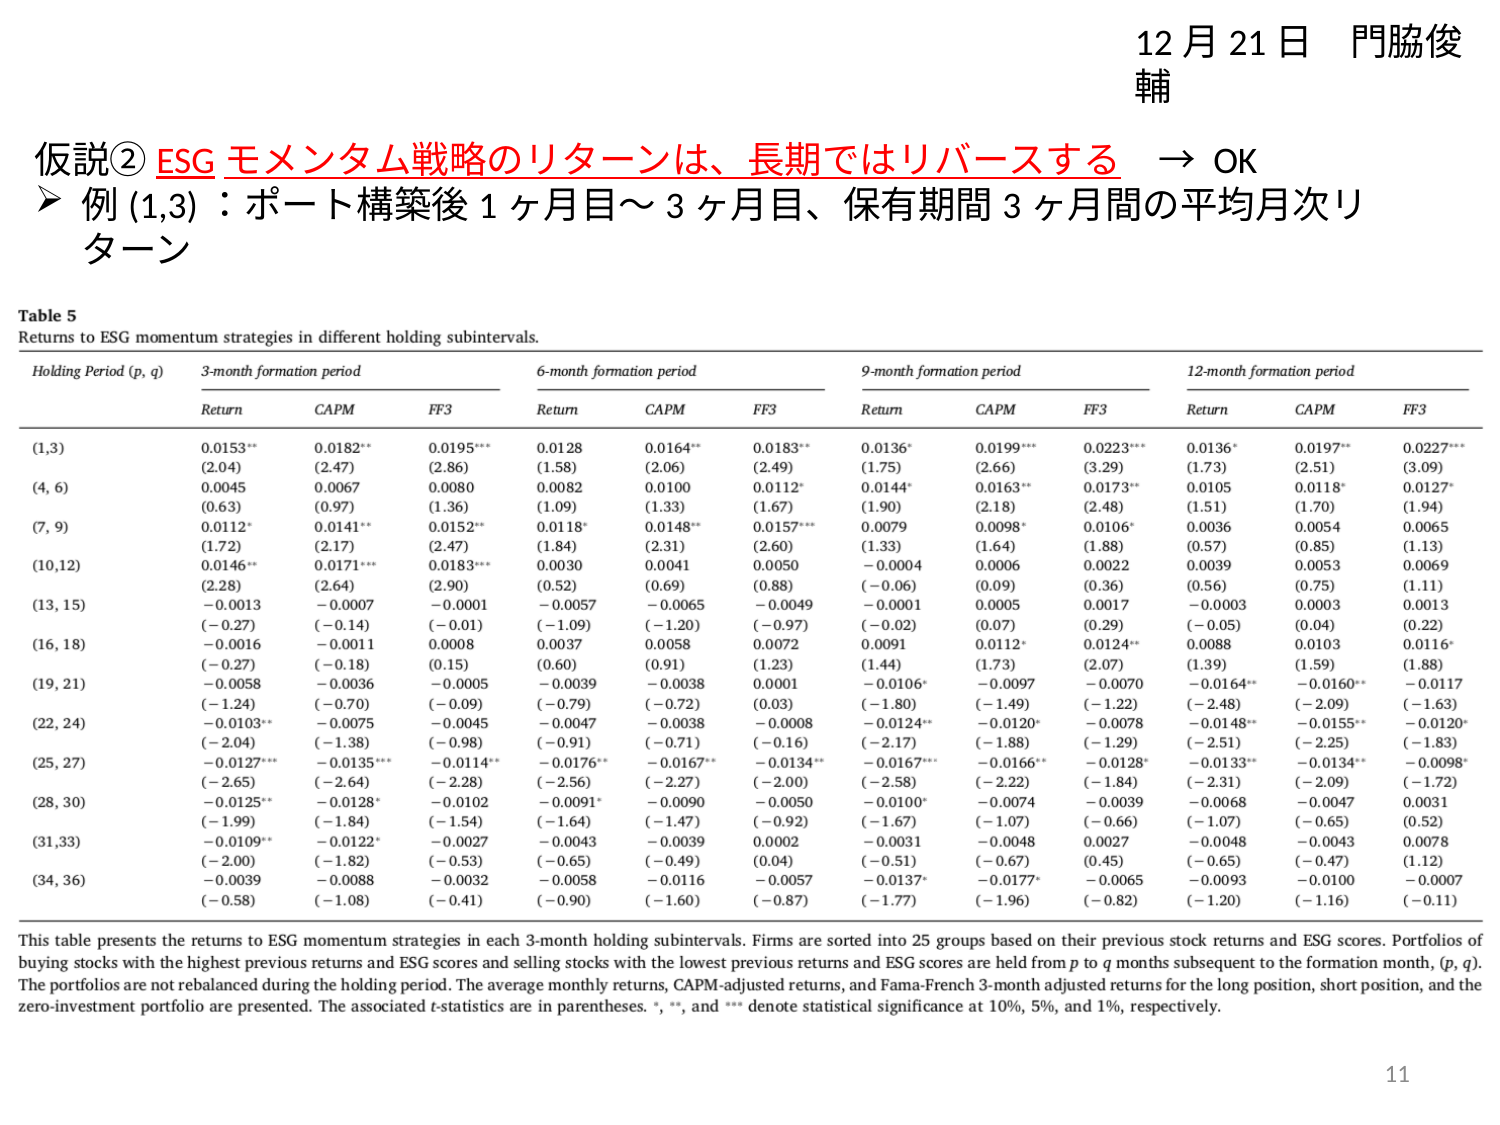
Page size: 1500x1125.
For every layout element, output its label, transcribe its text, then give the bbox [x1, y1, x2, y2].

text_box 12月21日 門脇俊輔 [1120, 10, 1500, 116]
slide_number 11 [1074, 1052, 1425, 1103]
picture [0, 290, 1500, 1043]
text_box 仮説②ESGモメンタム戦略のリターンは、長期ではリバースする → OK 例(1,3)：ポート構築後1ヶ月目〜3ヶ月目、保有期間3ヶ月間の平均月次リターン [20, 128, 1400, 279]
